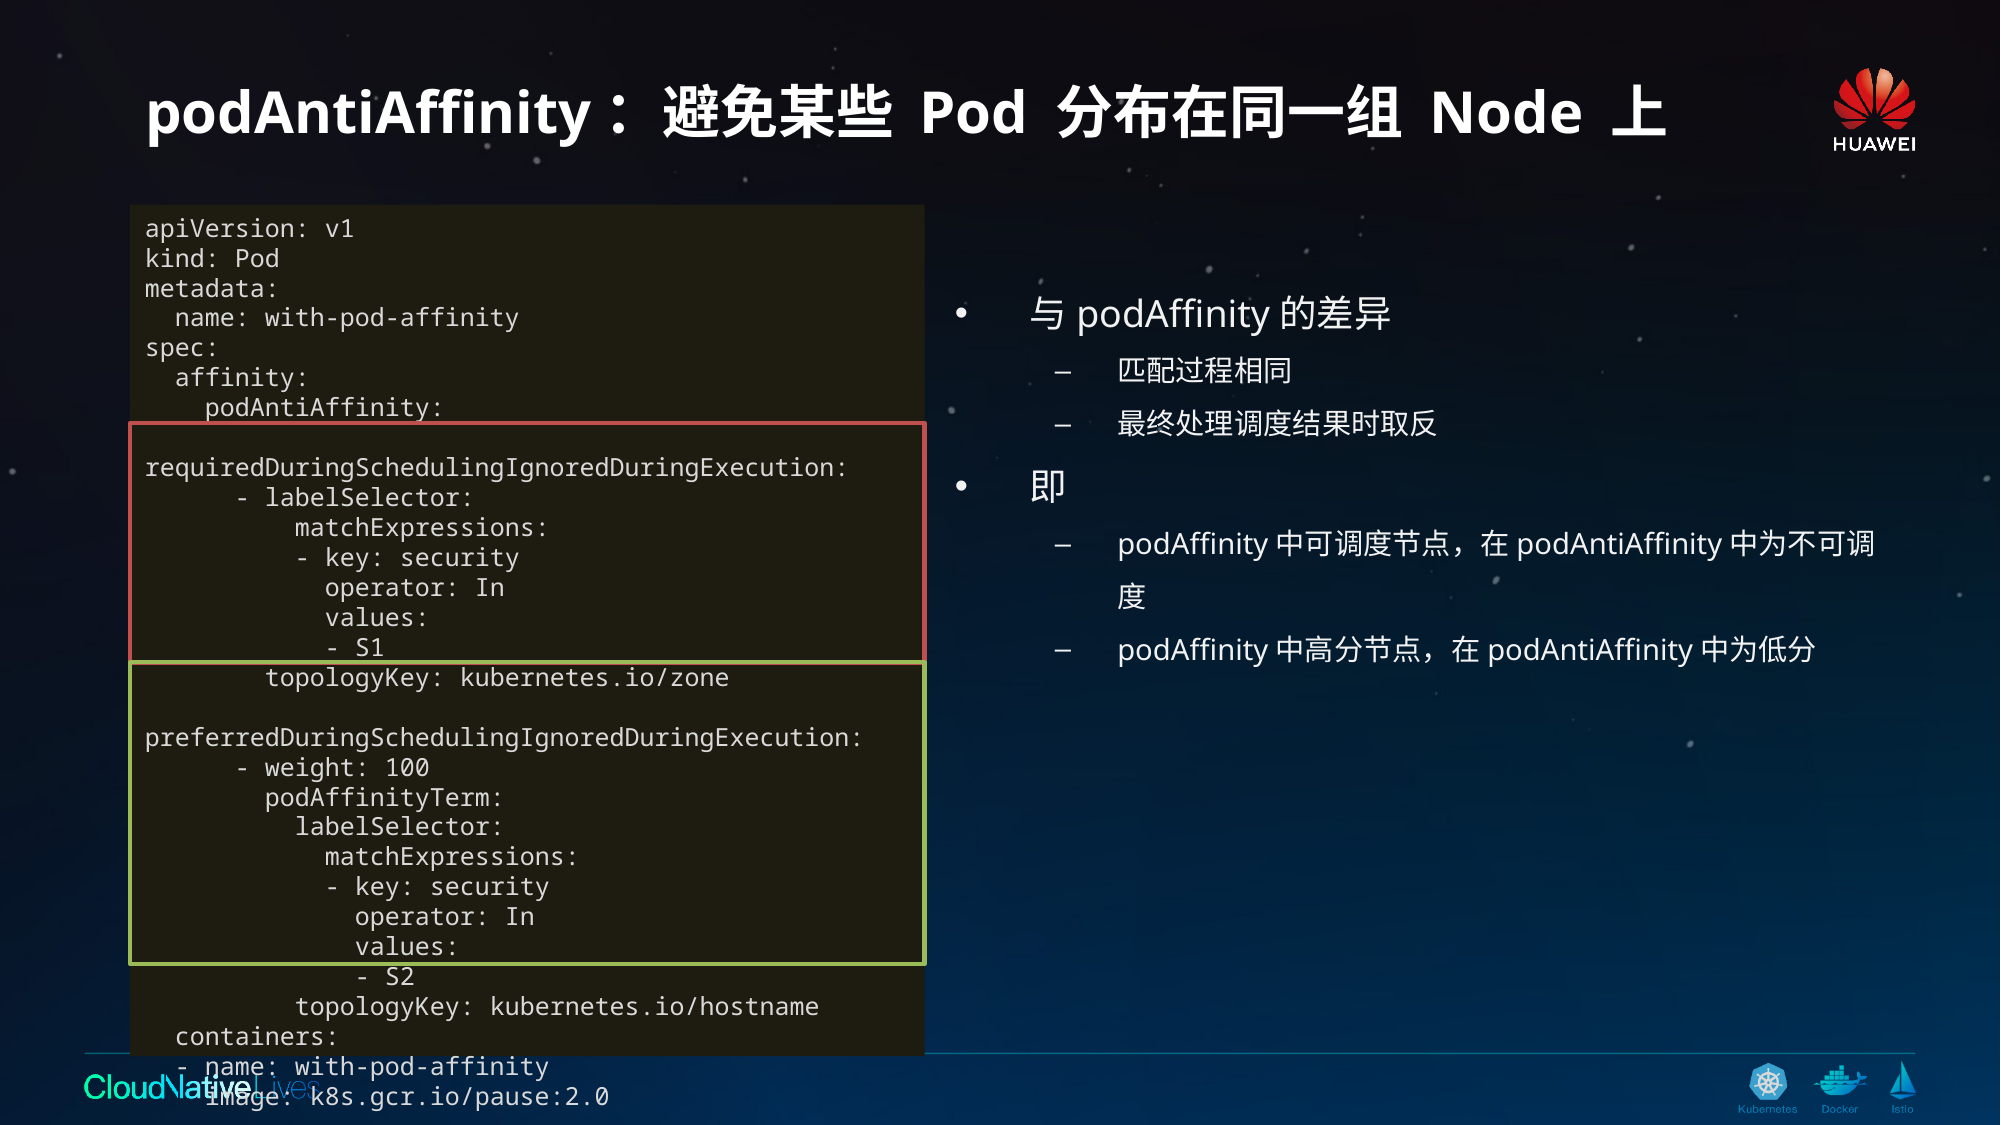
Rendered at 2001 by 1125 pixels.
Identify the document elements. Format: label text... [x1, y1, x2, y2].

text_box [128, 660, 927, 966]
text_box apiVersion: v1 kind: Pod metadata: name: with-pod-affinity spec: affinity: podAntiAffinity: requiredDuringSchedulingIgnoredDuringExecution: - labelSelector: matchExpressions: - key: security operator: In values: - S1 topologyKey: kubernetes.io/zone preferredDuringSchedulingIgnoredDuringExecution: - weight: 100 podAffinityTerm: labelSelector: matchExpressions: - key: security operator: In values: - S2 topologyKey: kubernetes.io/hostname containers: - name: with-pod-affinity image: k8s.gcr.io/pause:2.0 [130, 966, 925, 1057]
text_box [128, 421, 927, 660]
title podAntiAffinity：避免某些 Pod 分布在同一组 Node 上 [130, 67, 1778, 154]
list 与podAffinity的差异 匹配过程相同 最终处理调度结果时取反 即 podAffinity中可调度节点，在podAntiAffinity中为不可调度 podAffinity中高分节点，在podAntiAffinity中为低分 [939, 260, 1894, 1025]
text_box apiVersion: v1 kind: Pod metadata: name: with-pod-affinity spec: affinity: podAntiAffinity: requiredDuringSchedulingIgnoredDuringExecution: - labelSelector: matchExpressions: - key: security operator: In values: - S1 topologyKey: kubernetes.io/zone preferredDuringSchedulingIgnoredDuringExecution: - weight: 100 podAffinityTerm: labelSelector: matchExpressions: - key: security operator: In values: - S2 topologyKey: kubernetes.io/hostname containers: - name: with-pod-affinity image: k8s.gcr.io/pause:2.0 [130, 204, 925, 421]
picture [0, 0, 2000, 1125]
